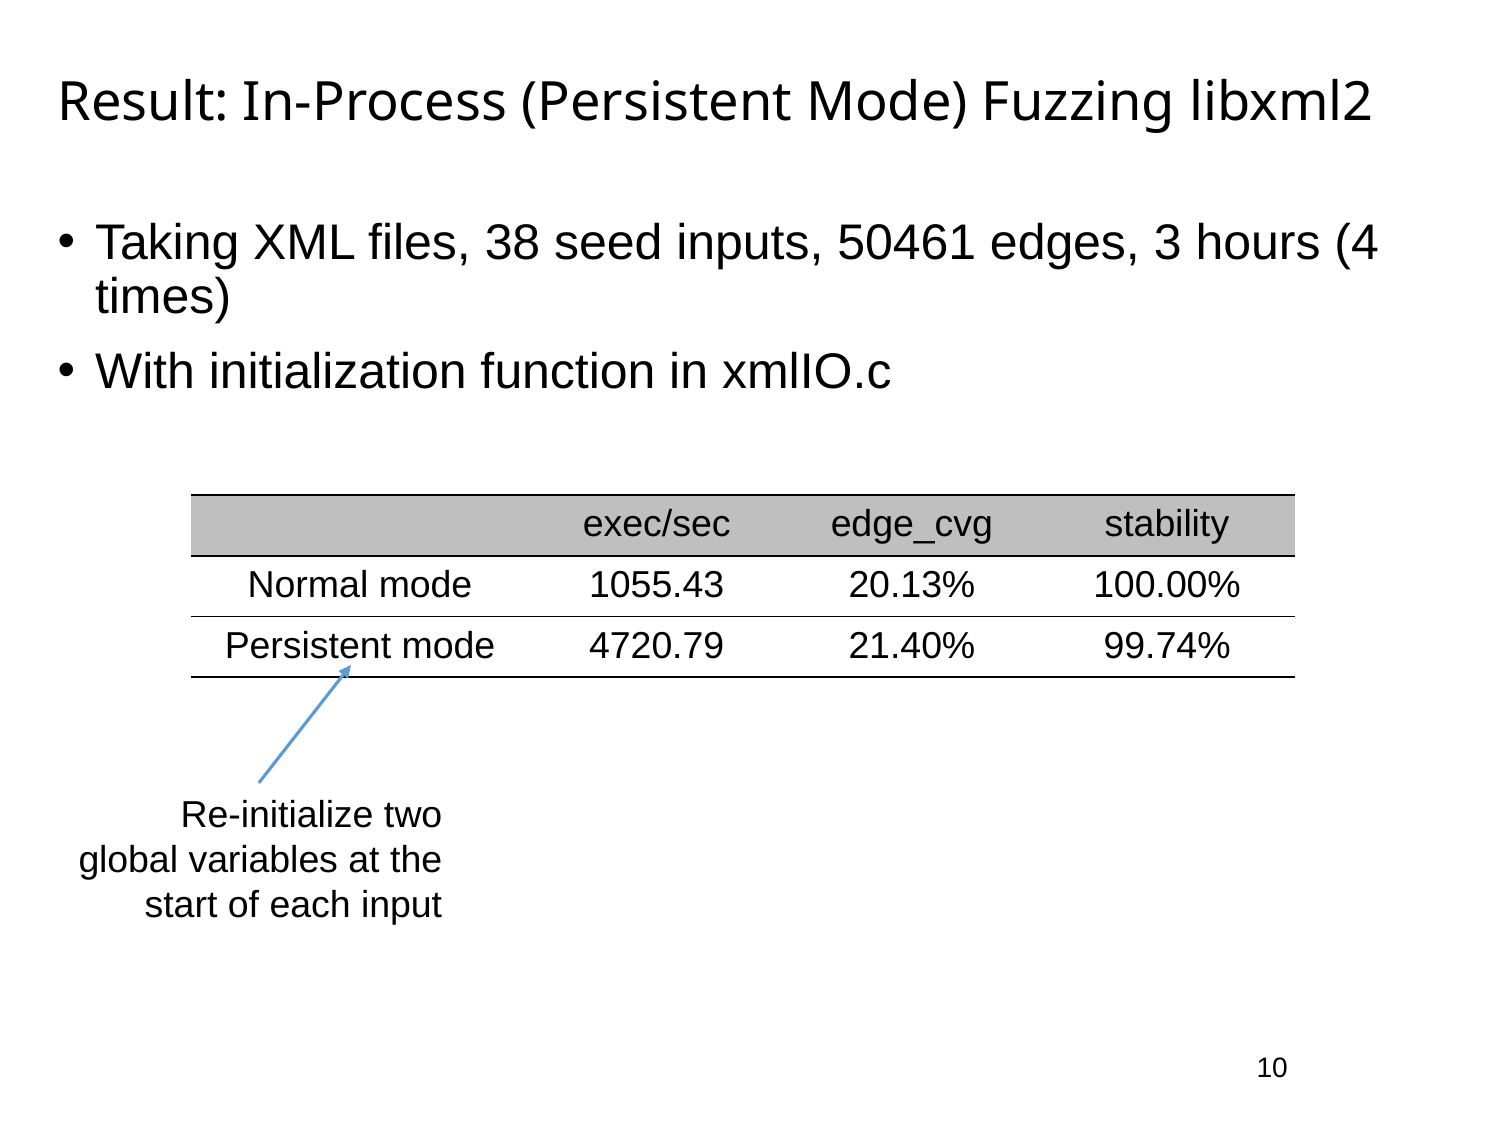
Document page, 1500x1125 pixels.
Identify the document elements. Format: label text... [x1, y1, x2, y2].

table_cell Persistent mode [191, 617, 529, 676]
table_cell 21.40% [784, 617, 1039, 676]
table_header stability [1039, 496, 1295, 555]
table_cell 99.74% [1039, 617, 1295, 676]
title Result: In-Process (Persistent Mode) Fuzzing libxml2 [42, 25, 1459, 181]
list Taking XML files, 38 seed inputs, 50461 edges, 3 hours (4 times) With initialization function in xmlIO.c [42, 208, 1459, 1015]
table_cell 1055.43 [529, 557, 784, 616]
table_cell 20.13% [784, 557, 1039, 616]
table_header edge_cvg [784, 496, 1039, 555]
table_cell 100.00% [1039, 557, 1295, 616]
table_header exec/sec [529, 496, 784, 555]
table_header [191, 496, 529, 555]
table_cell Normal mode [191, 557, 529, 616]
text_box Re-initialize two global variables at the start of each input [60, 782, 457, 933]
table_cell 4720.79 [529, 617, 784, 676]
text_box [258, 664, 351, 783]
